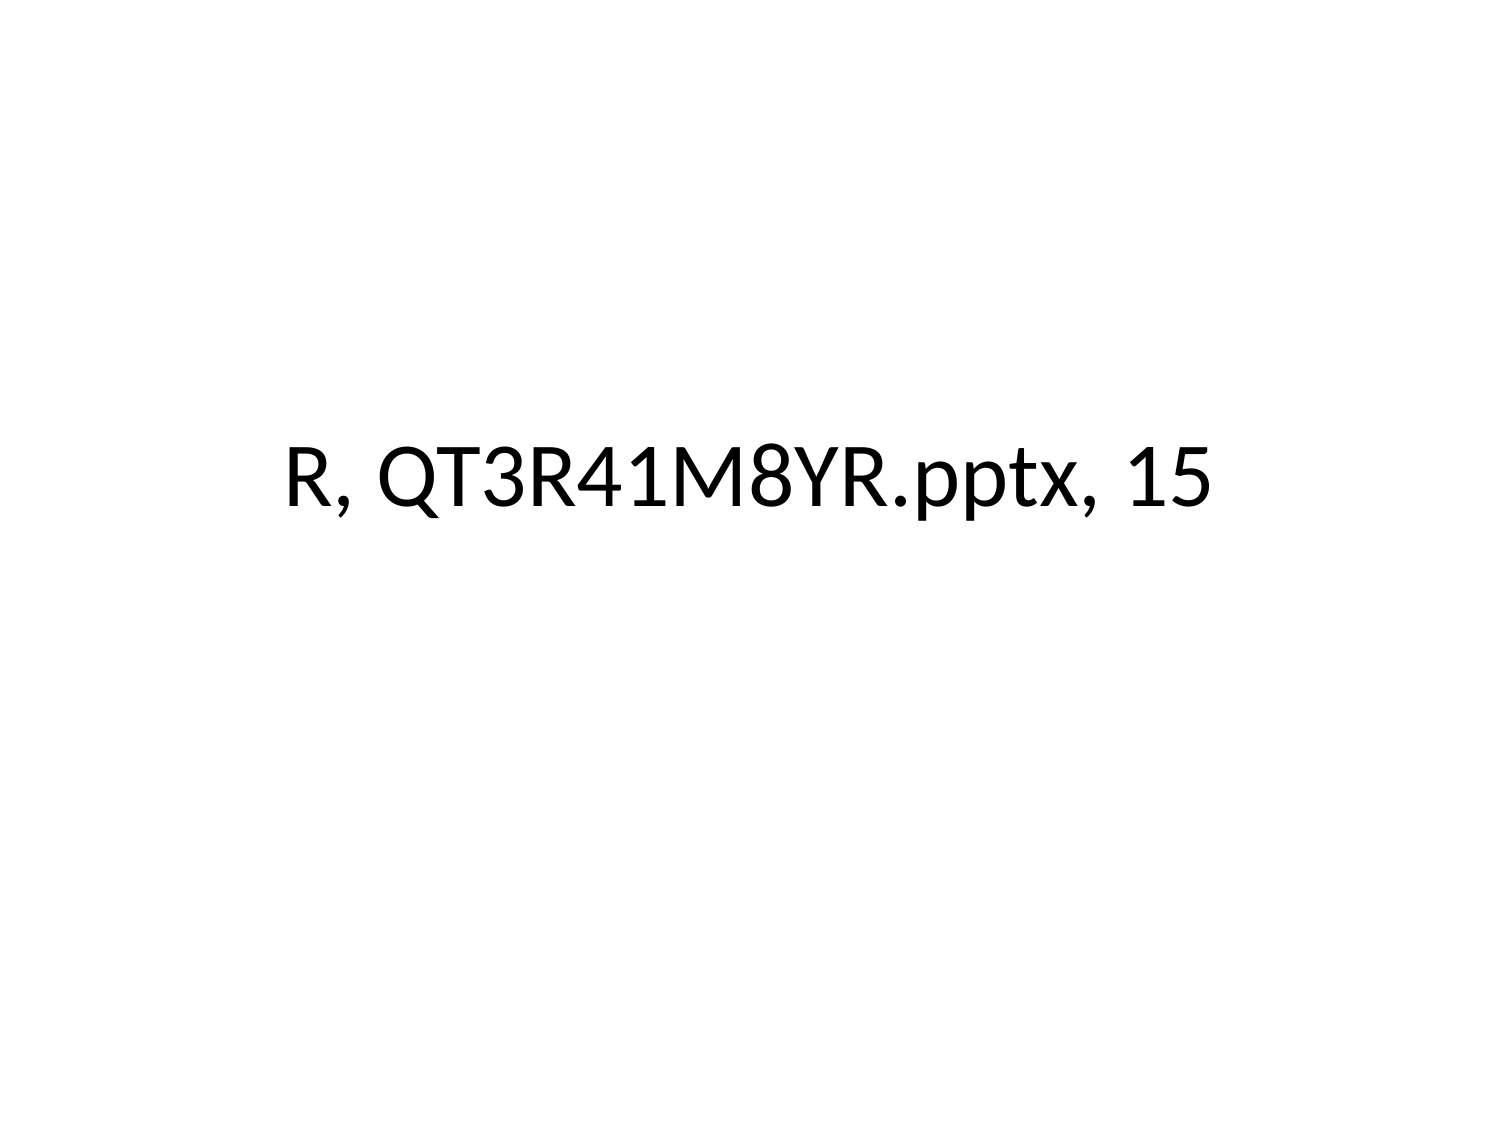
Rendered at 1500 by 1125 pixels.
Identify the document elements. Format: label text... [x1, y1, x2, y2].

title R, QT3R41M8YR.pptx, 15 [112, 349, 1388, 591]
